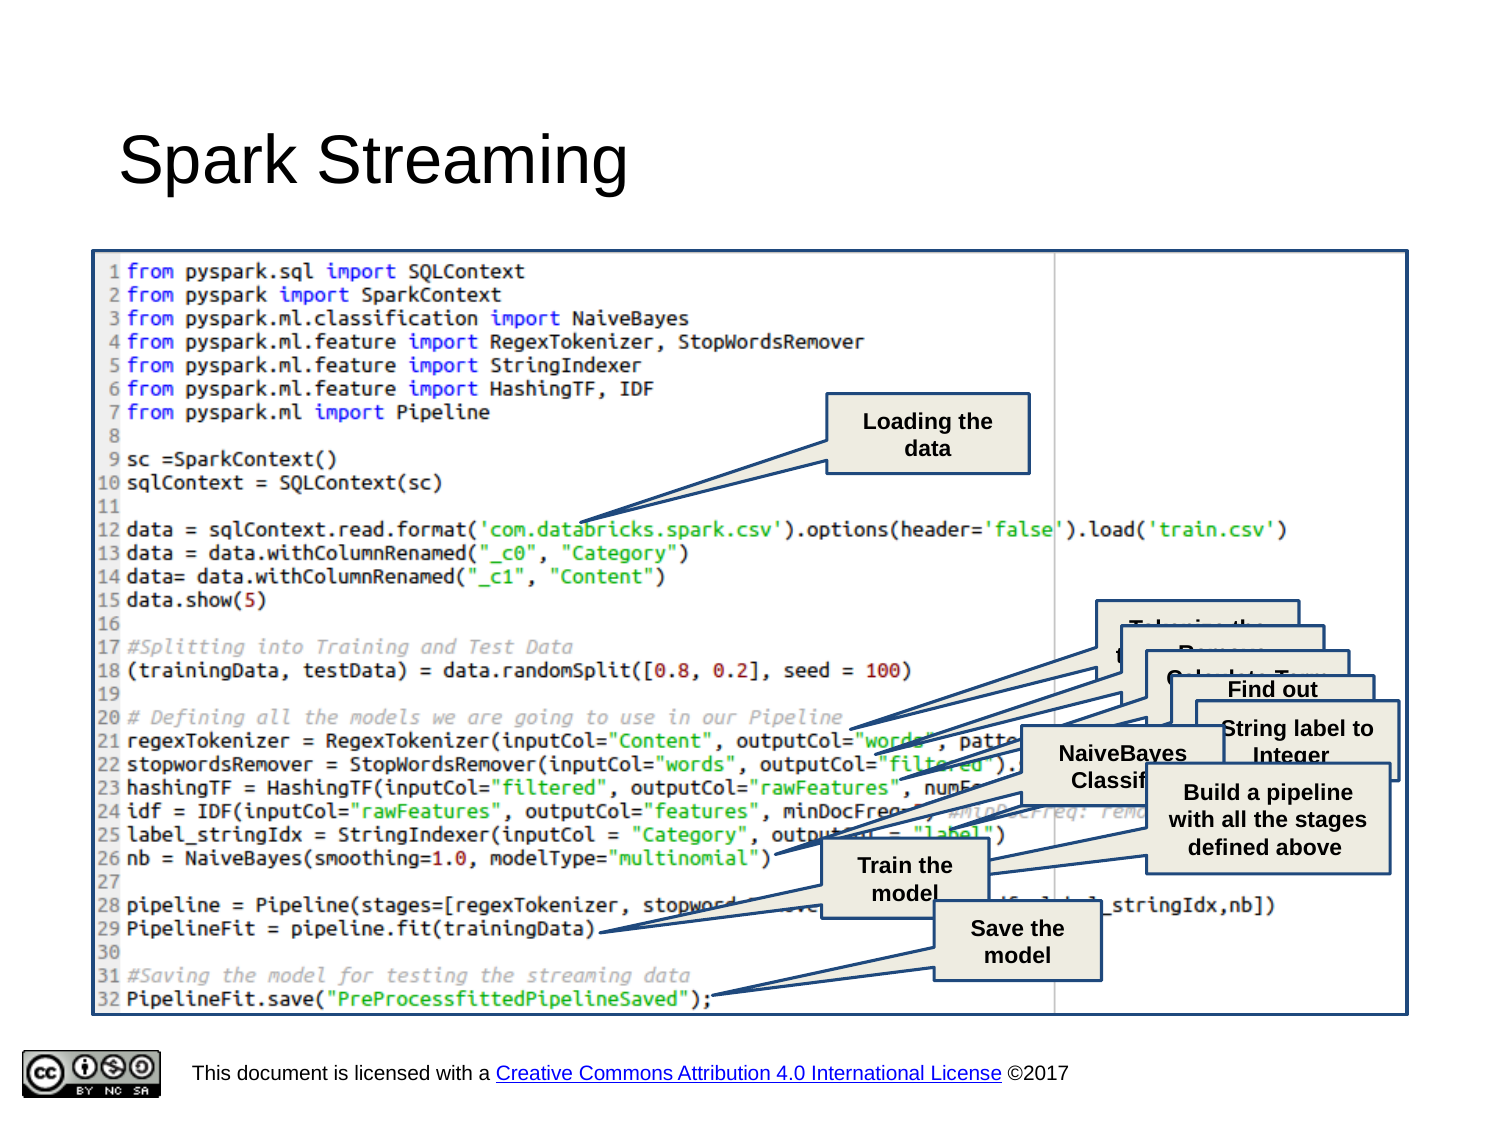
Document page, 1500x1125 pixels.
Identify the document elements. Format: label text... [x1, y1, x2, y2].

picture [94, 252, 1406, 1014]
text_box Spark Streaming [103, 47, 1397, 249]
picture [22, 1050, 161, 1098]
